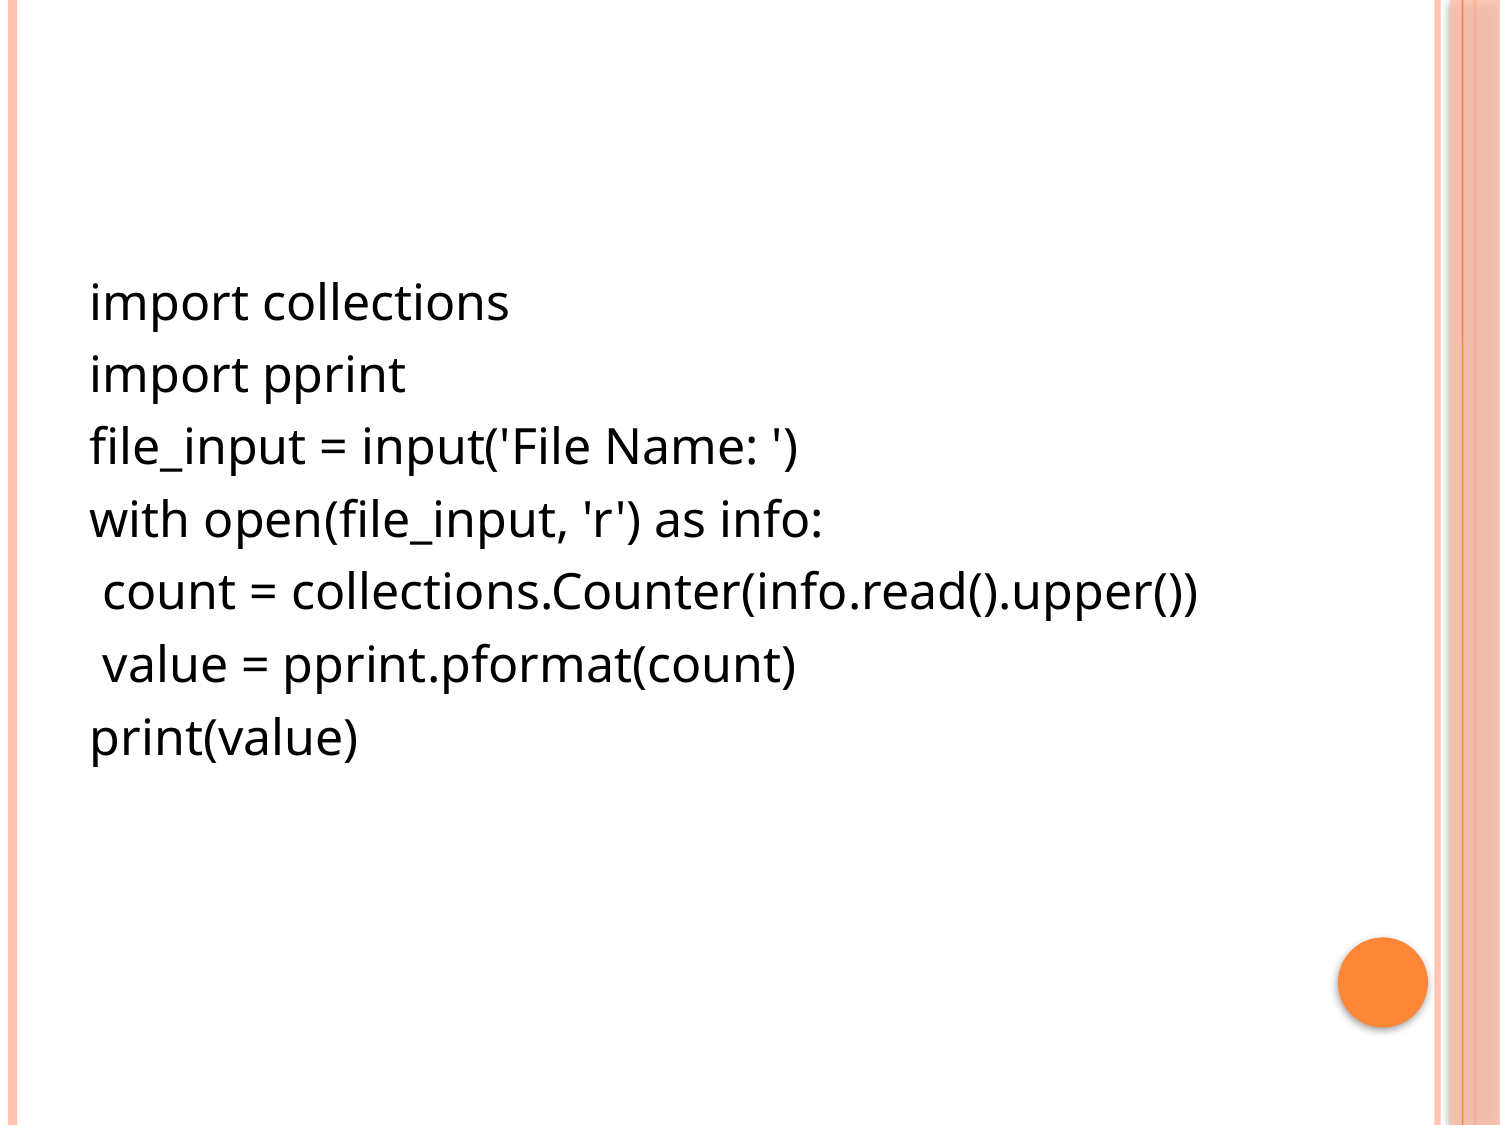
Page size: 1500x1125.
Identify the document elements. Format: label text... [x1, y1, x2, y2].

list import collections import pprint file_input = input('File Name: ') with open(file_input, 'r') as info: count = collections.Counter(info.read().upper()) value = pprint.pformat(count) print(value) [75, 262, 1300, 1062]
